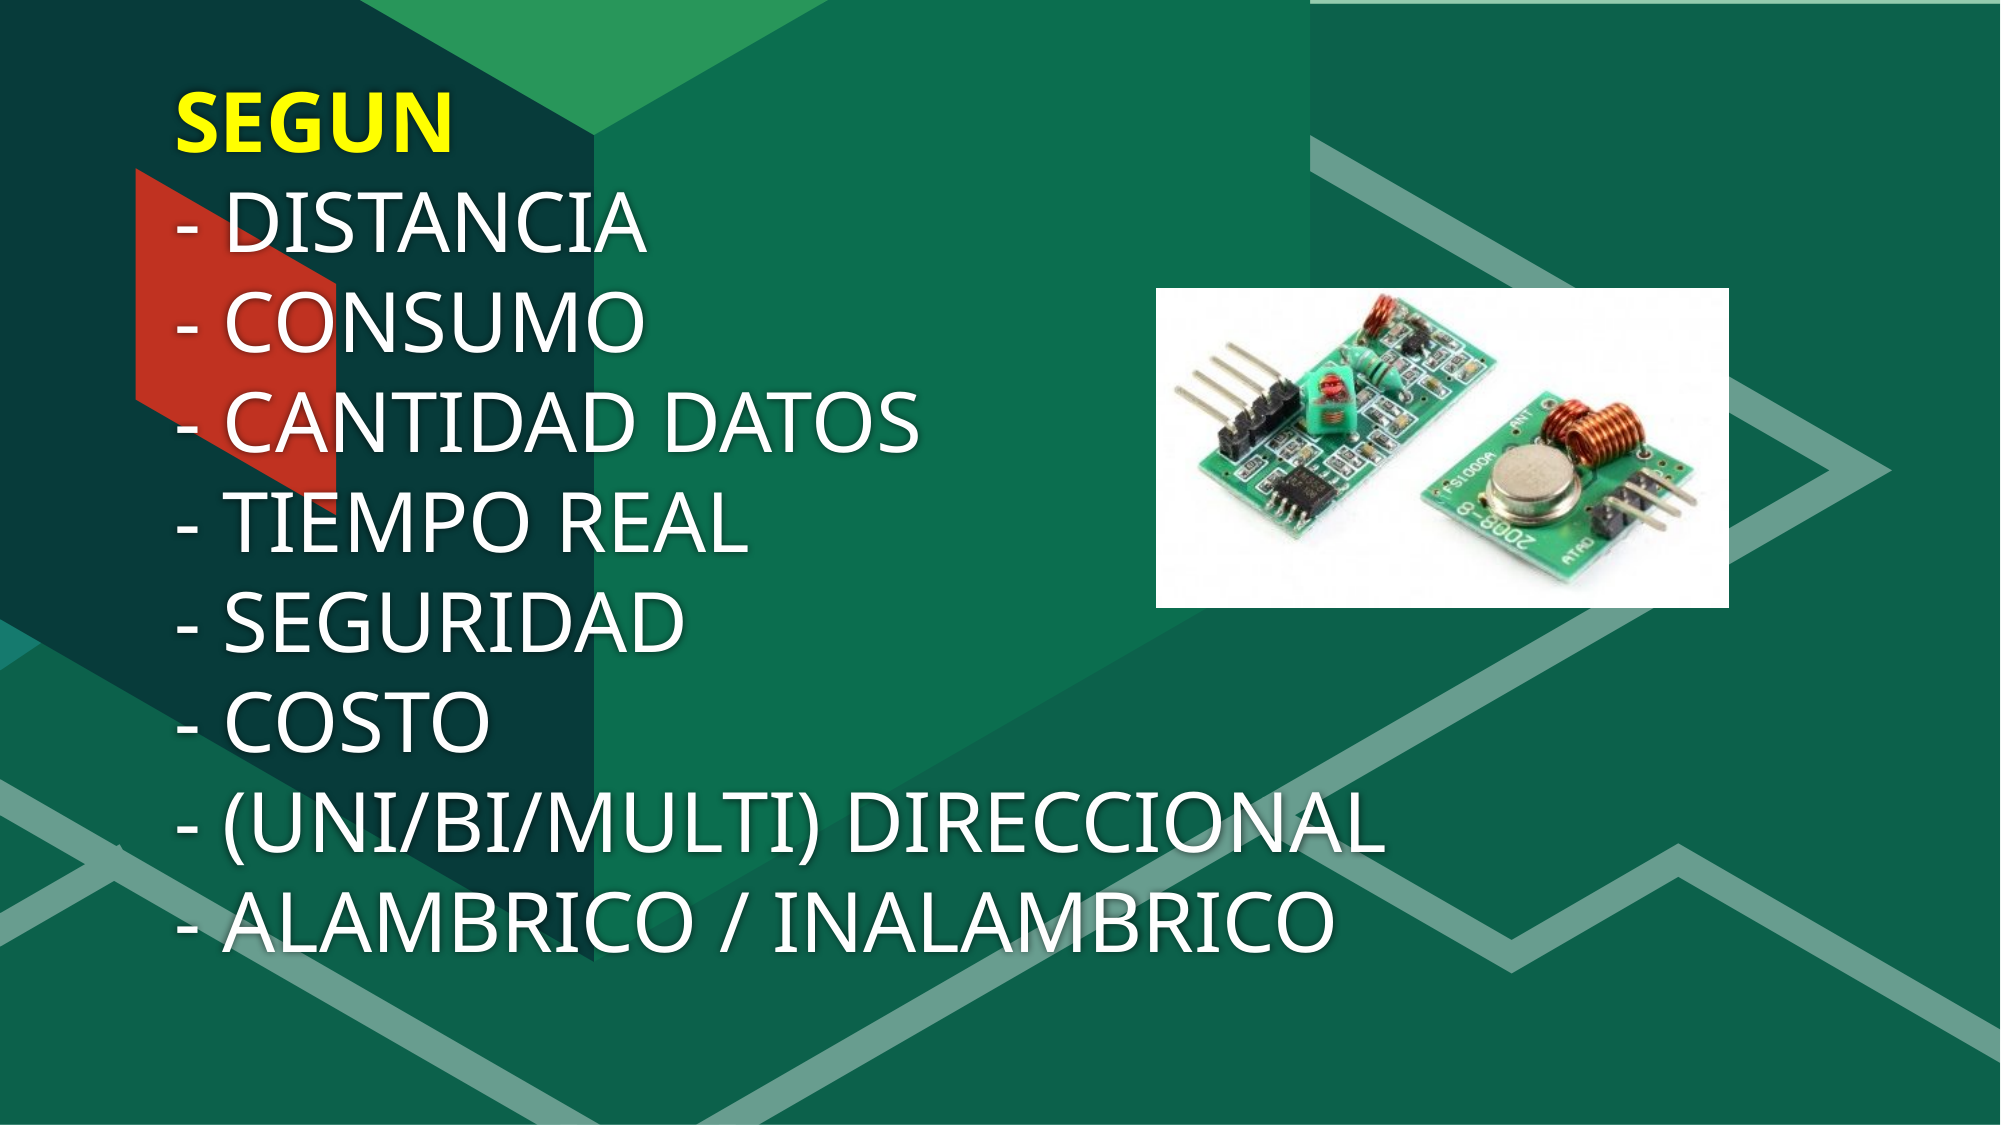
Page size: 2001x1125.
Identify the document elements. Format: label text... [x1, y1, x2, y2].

picture [0, 0, 2001, 1125]
title SEGUN - DISTANCIA - CONSUMO - CANTIDAD DATOS - TIEMPO REAL - SEGURIDAD - COSTO - (UNI/BI/MULTI) DIRECCIONAL - ALAMBRICO / INALAMBRICO [159, 228, 1729, 811]
